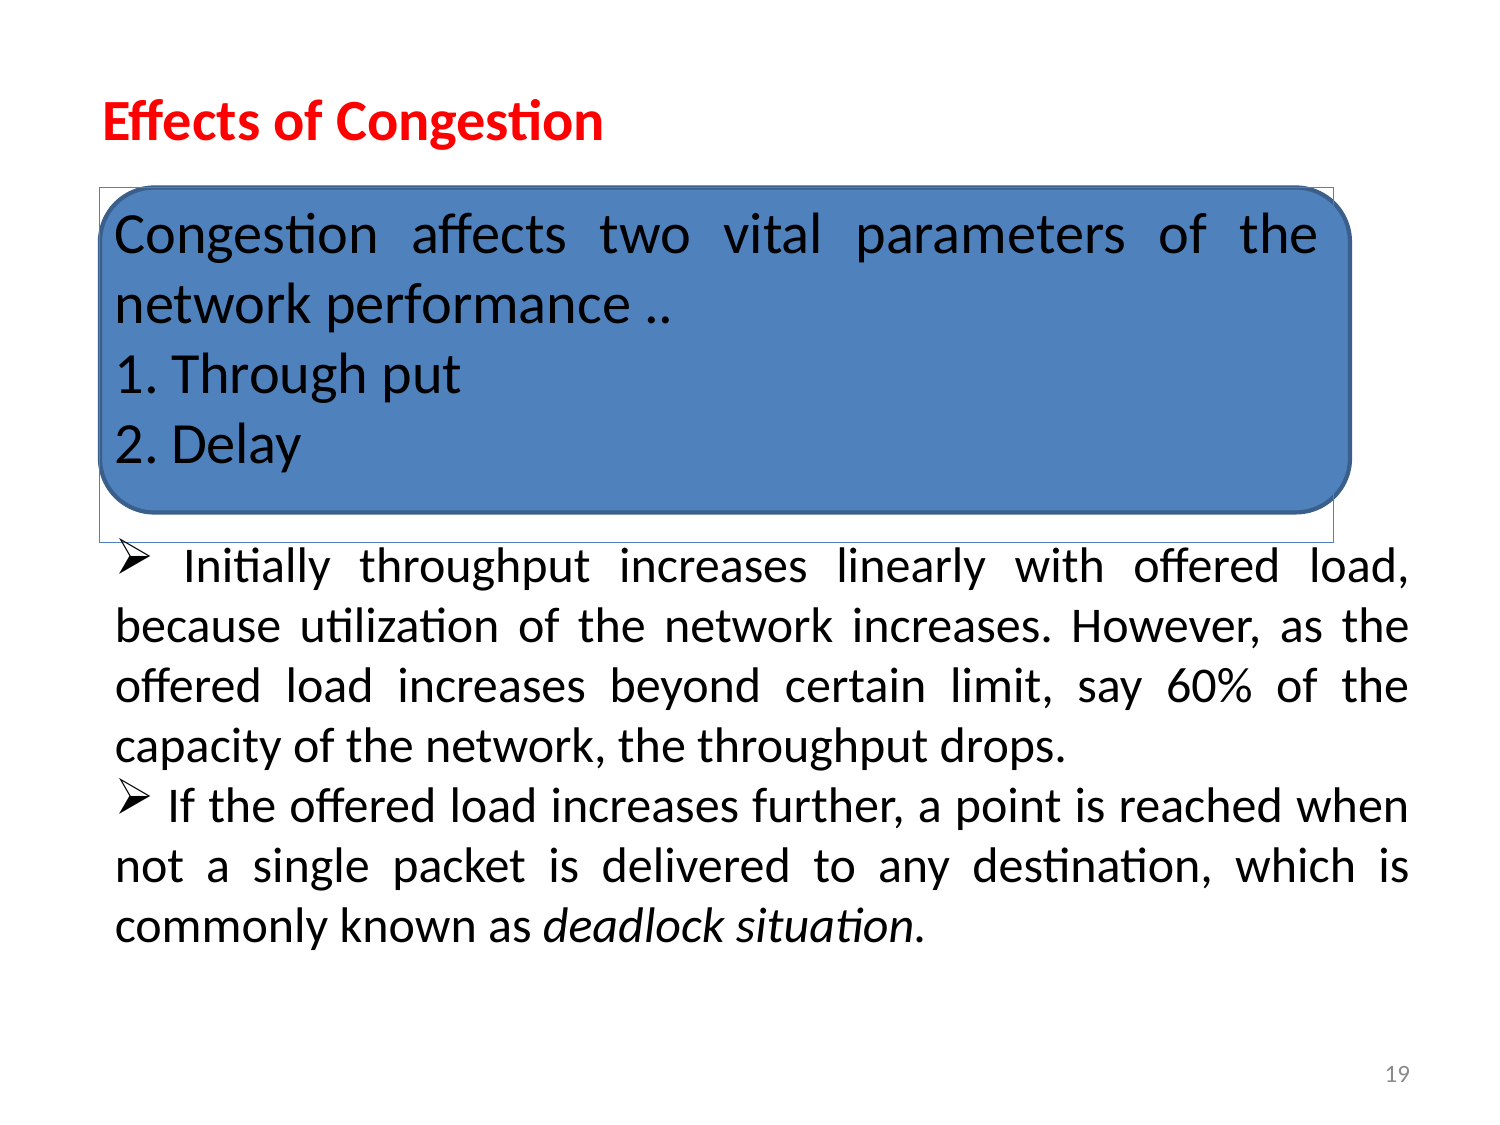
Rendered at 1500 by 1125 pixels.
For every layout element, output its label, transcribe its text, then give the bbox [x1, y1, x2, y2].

slide_number 19 [1074, 1042, 1425, 1103]
text_box Congestion affects two vital parameters of the network performance .. Through put Delay [99, 187, 1334, 524]
text_box [1334, 200, 1353, 500]
text_box Initially throughput increases linearly with offered load, because utilization of the network increases. However, as the offered load increases beyond certain limit, say 60% of the capacity of the network, the throughput drops. If the offered load increases further, a point is reached when not a single packet is delivered to any destination, which is commonly known as deadlock situation. [99, 524, 1425, 1020]
text_box Effects of Congestion [87, 75, 800, 160]
